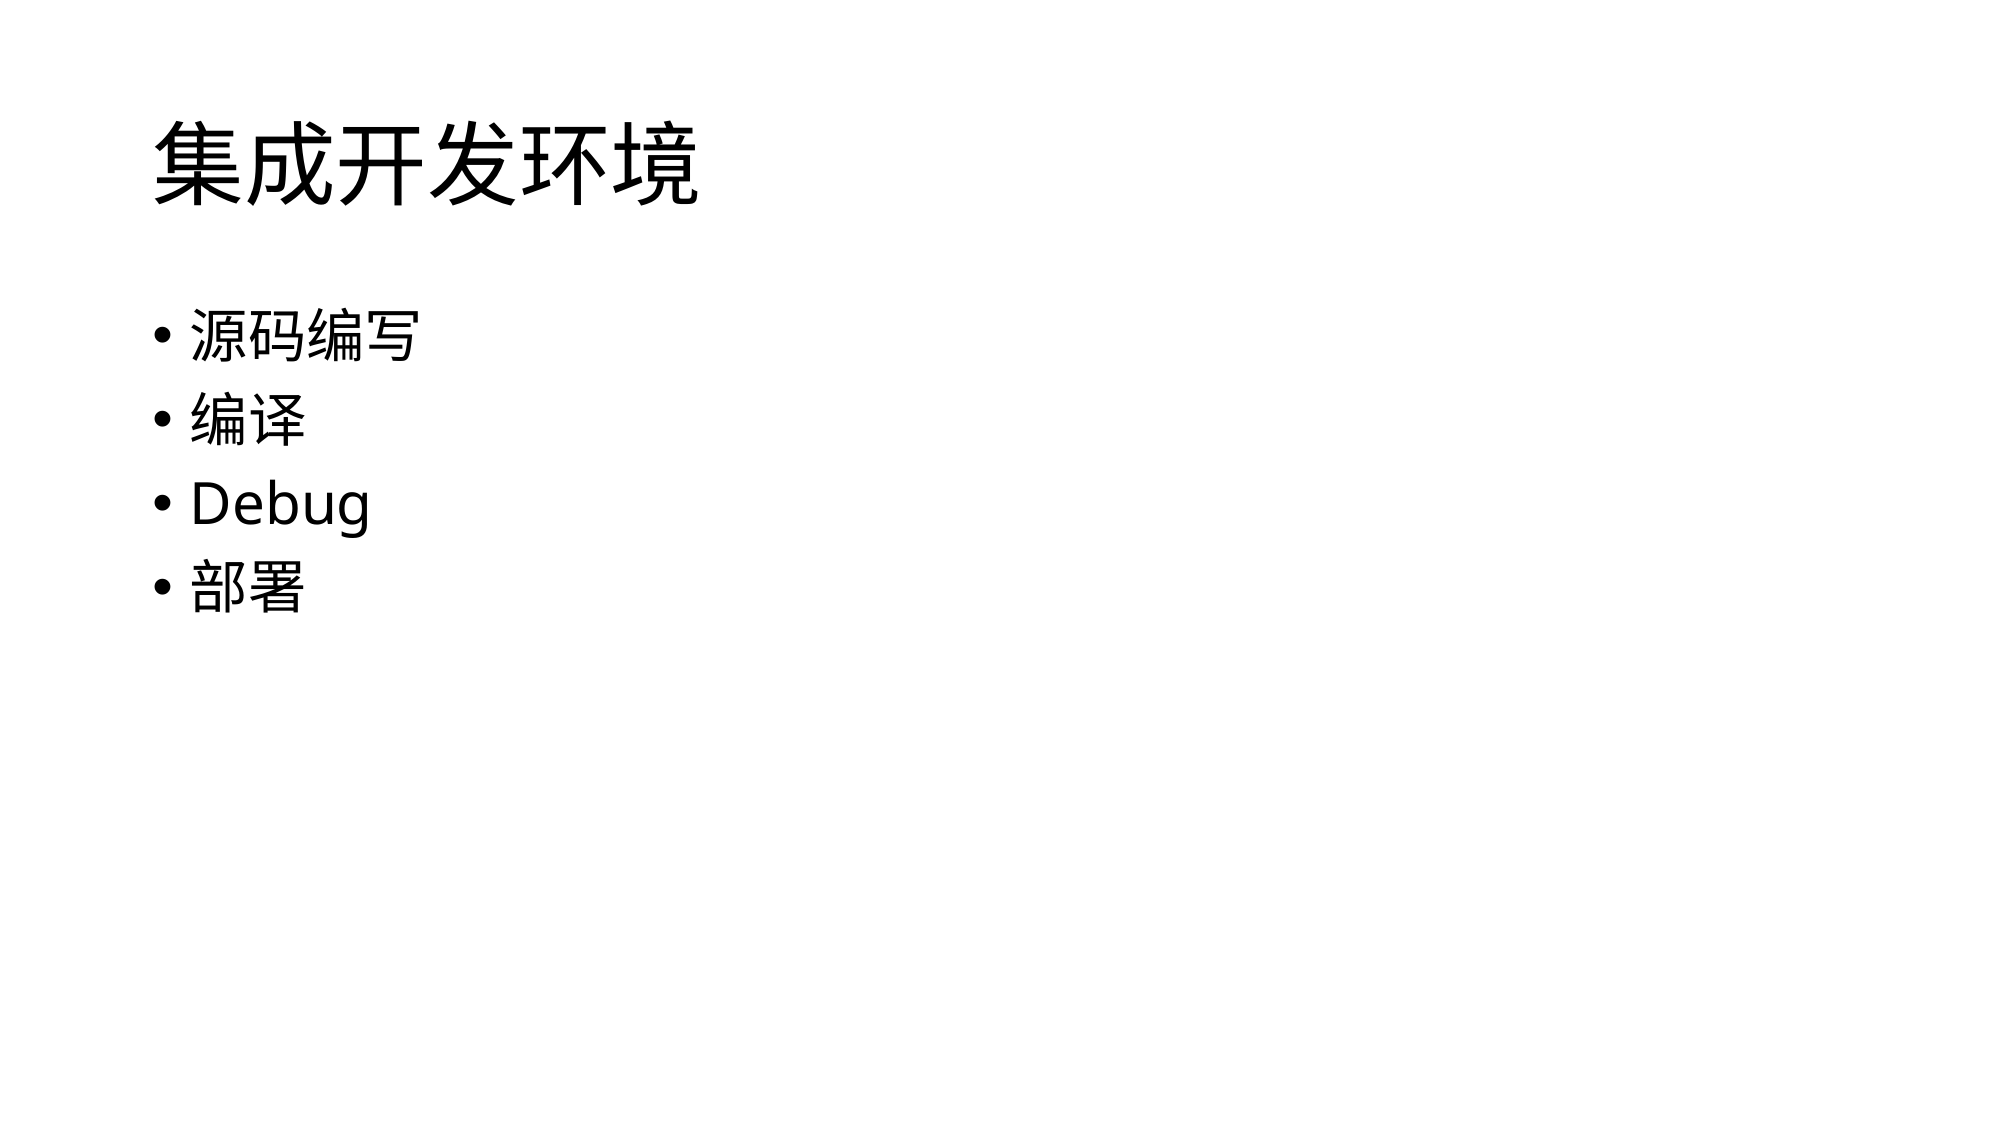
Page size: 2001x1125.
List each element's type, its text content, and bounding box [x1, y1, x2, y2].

list 源码编写 编译 Debug 部署 [137, 299, 1863, 1014]
title 集成开发环境 [137, 59, 1863, 278]
